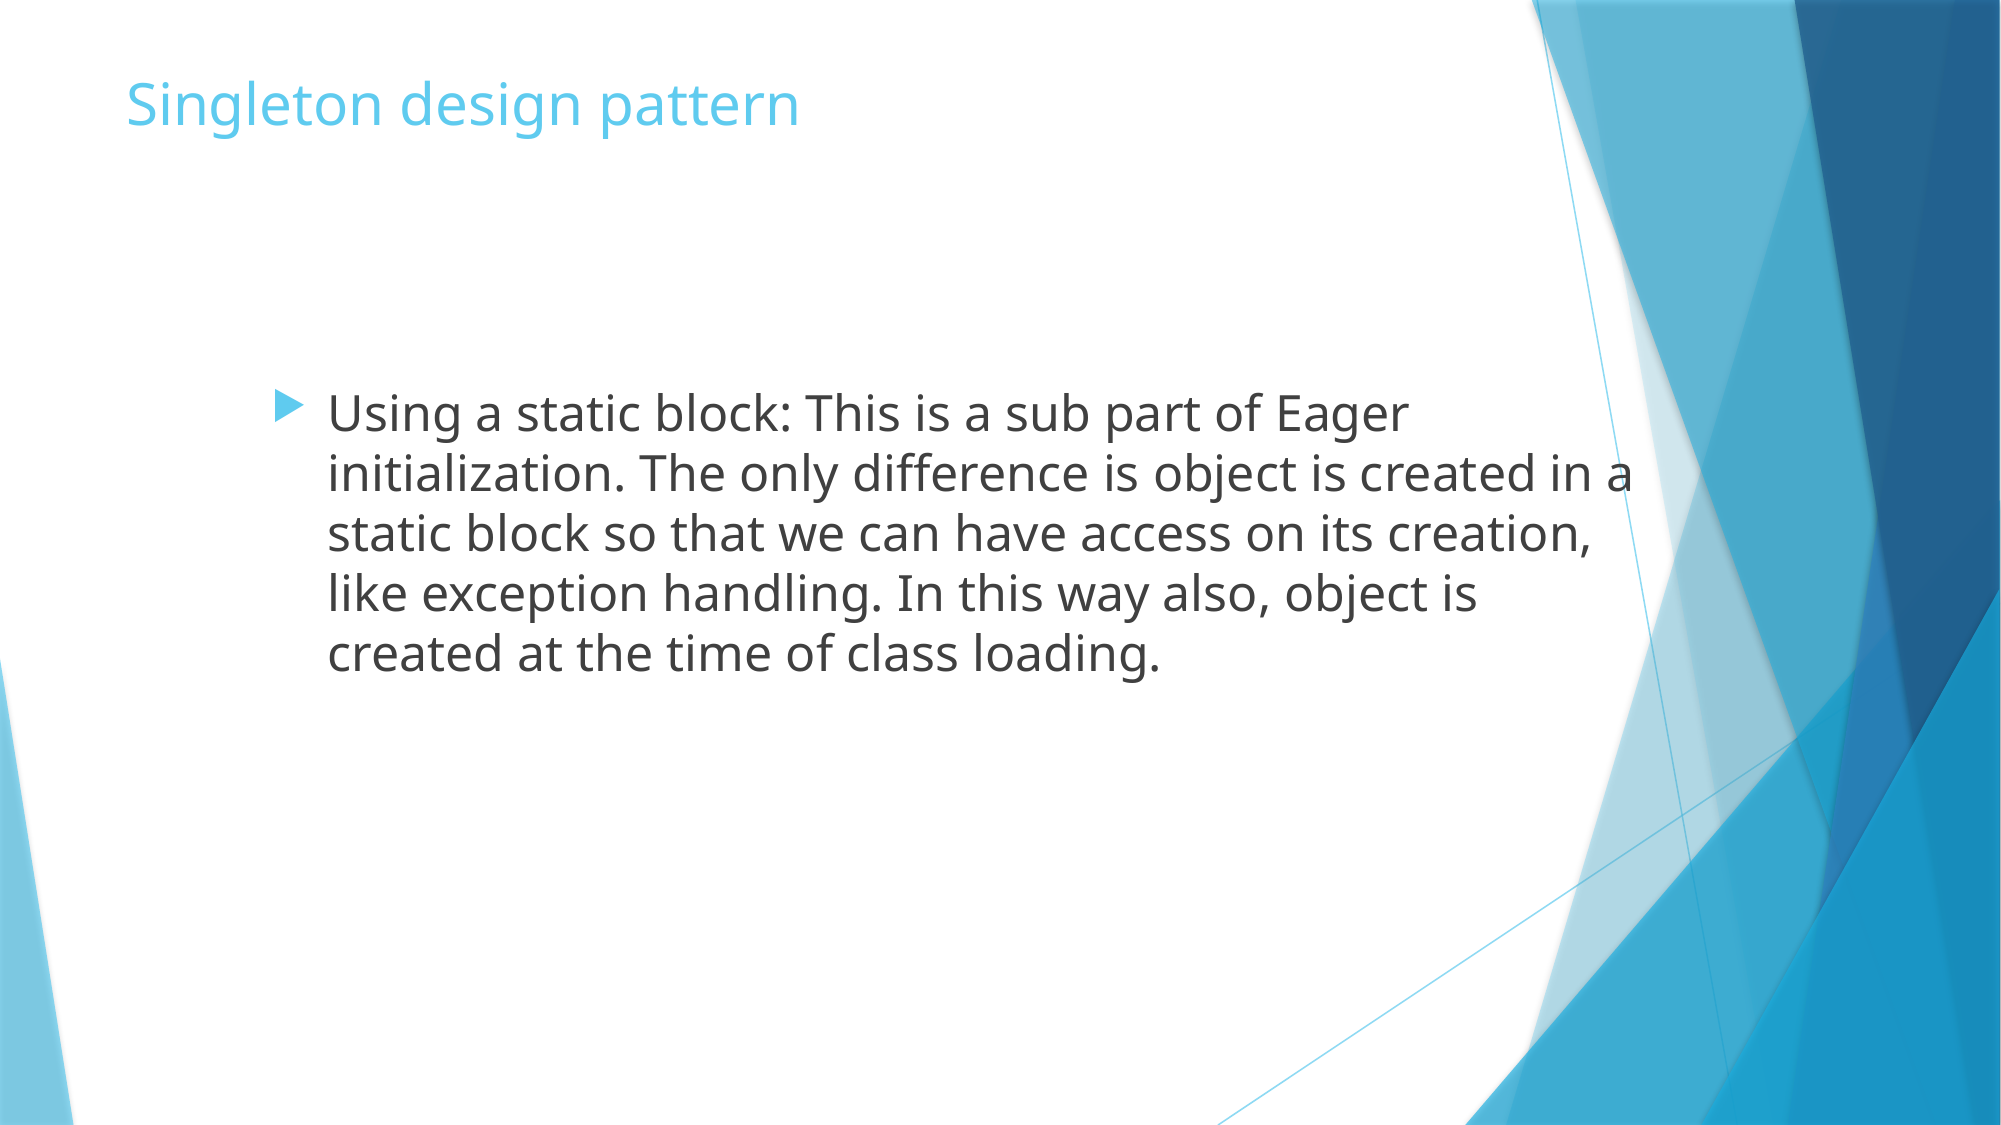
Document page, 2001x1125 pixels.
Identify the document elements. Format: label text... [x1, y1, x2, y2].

list Using a static block: This is a sub part of Eager initialization. The only difference is object is created in a static block so that we can have access on its creation, like exception handling. In this way also, object is created at the time of class loading. [256, 373, 1667, 752]
title Singleton design pattern [111, 60, 1522, 163]
